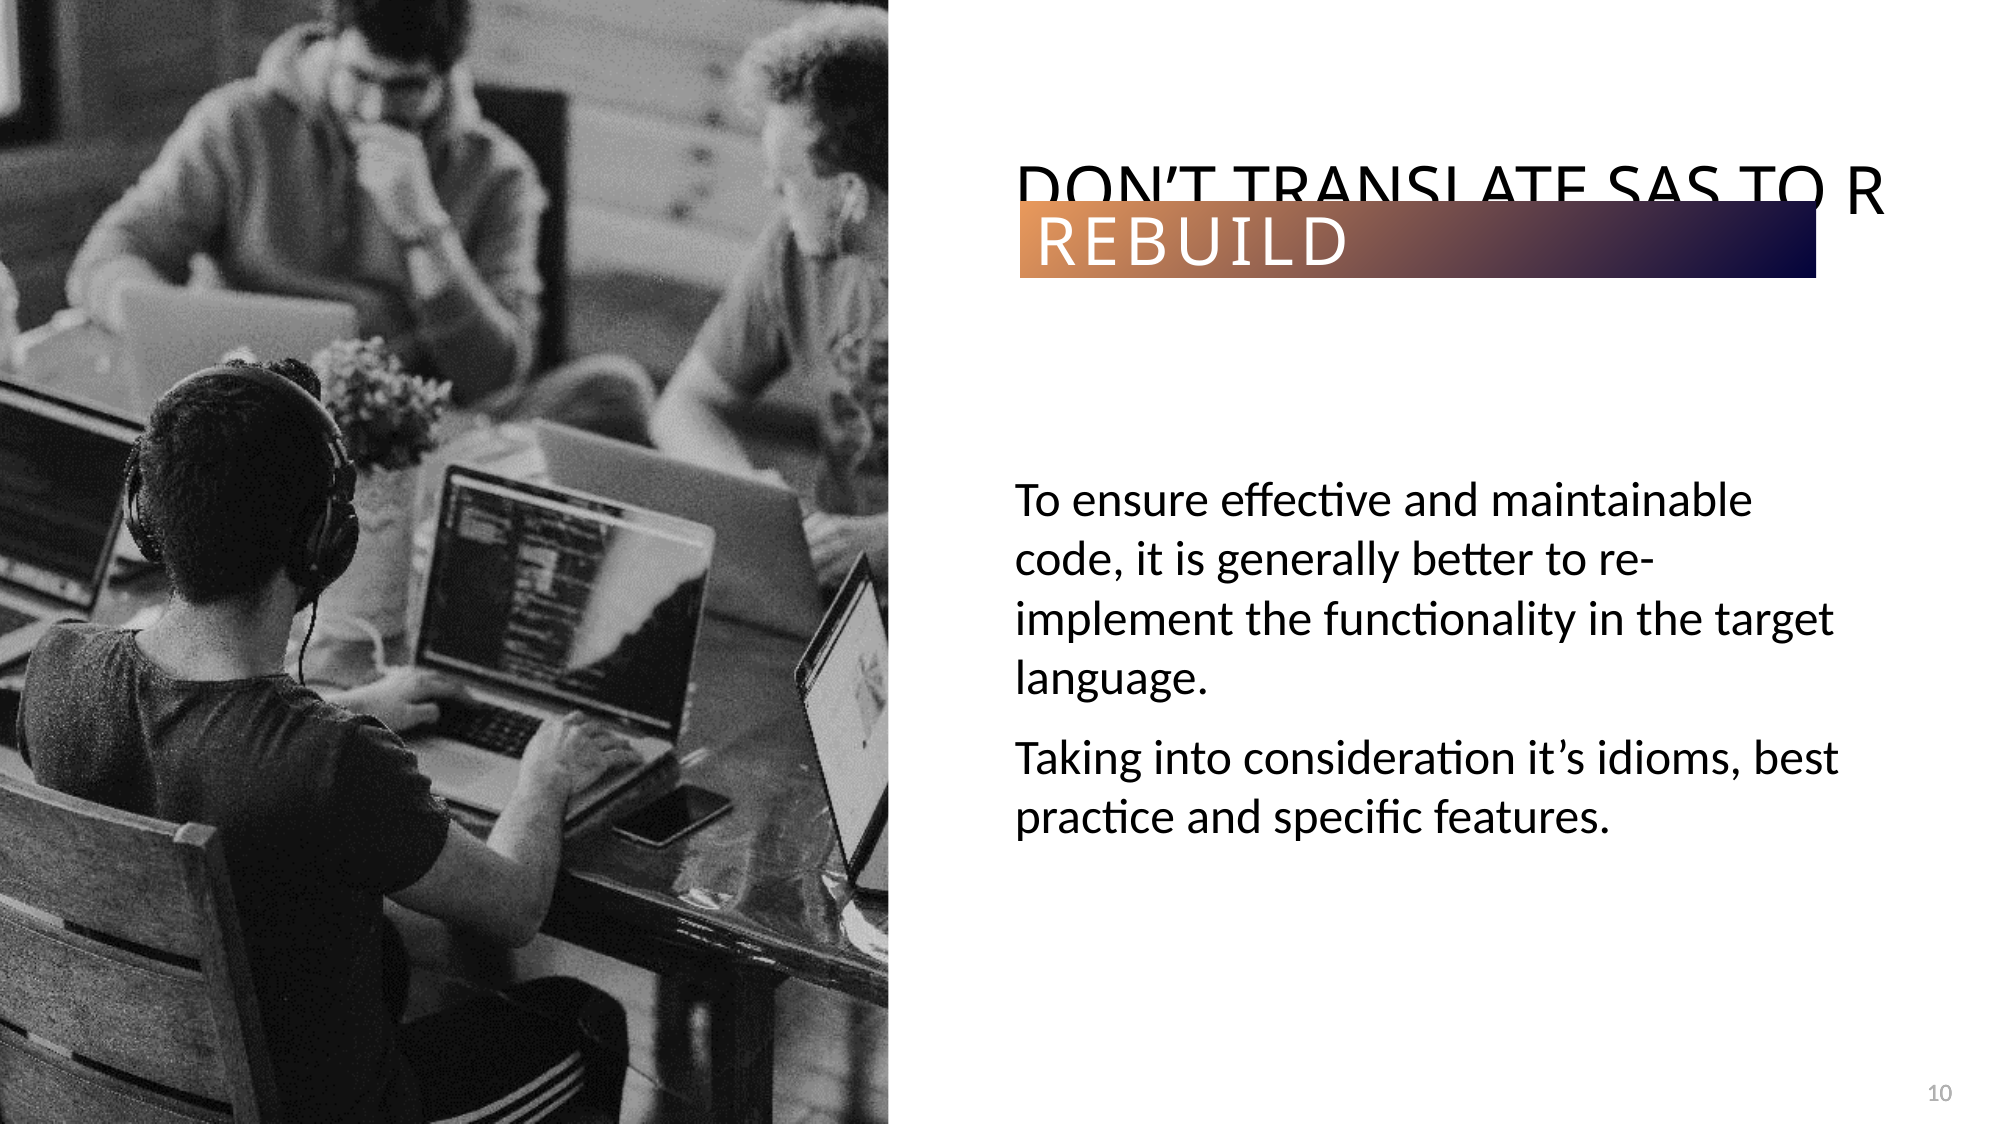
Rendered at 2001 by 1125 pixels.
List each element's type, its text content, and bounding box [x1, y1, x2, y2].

title Don’t translate SAS to R [999, 100, 1968, 246]
list REBUILD [1020, 201, 1817, 278]
picture [0, 0, 889, 1124]
list To ensure effective and maintainable code, it is generally better to re-implement the functionality in the target language. Taking into consideration it’s idioms, best practice and specific features. [999, 459, 1889, 853]
slide_number 10 [1894, 1061, 1968, 1121]
